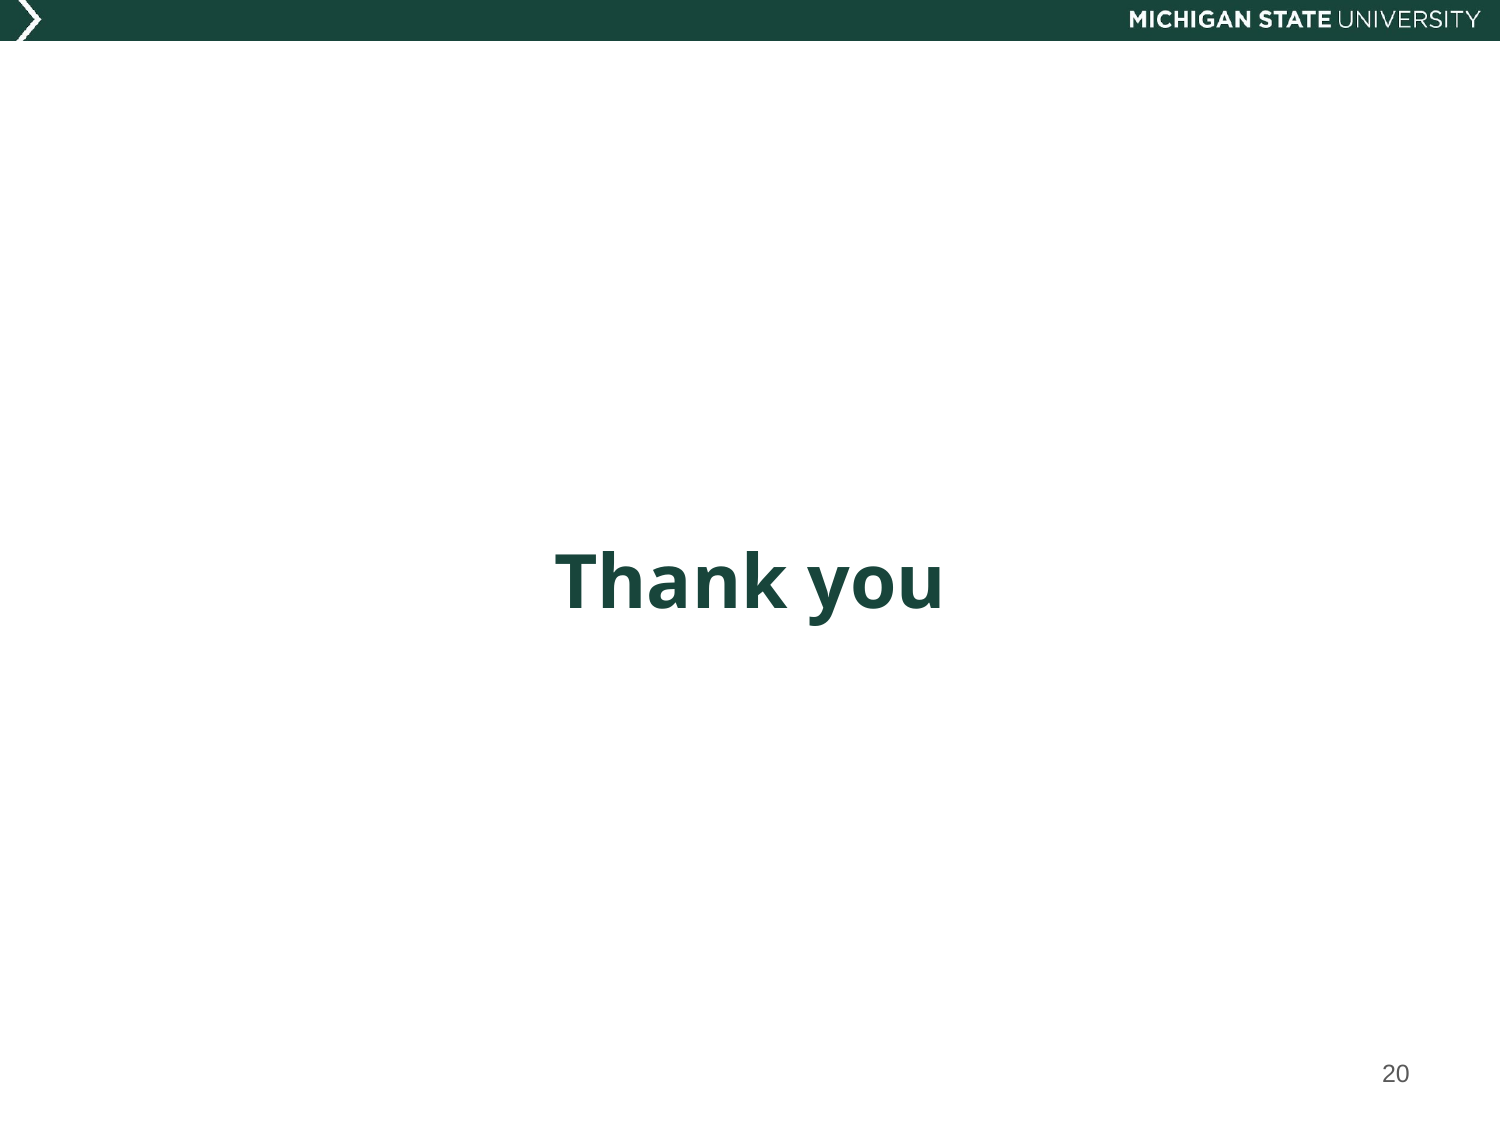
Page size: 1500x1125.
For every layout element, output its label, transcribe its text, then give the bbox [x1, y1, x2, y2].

slide_number 20 [1074, 1042, 1425, 1103]
picture [0, 0, 1500, 41]
title Thank you [75, 518, 1425, 680]
